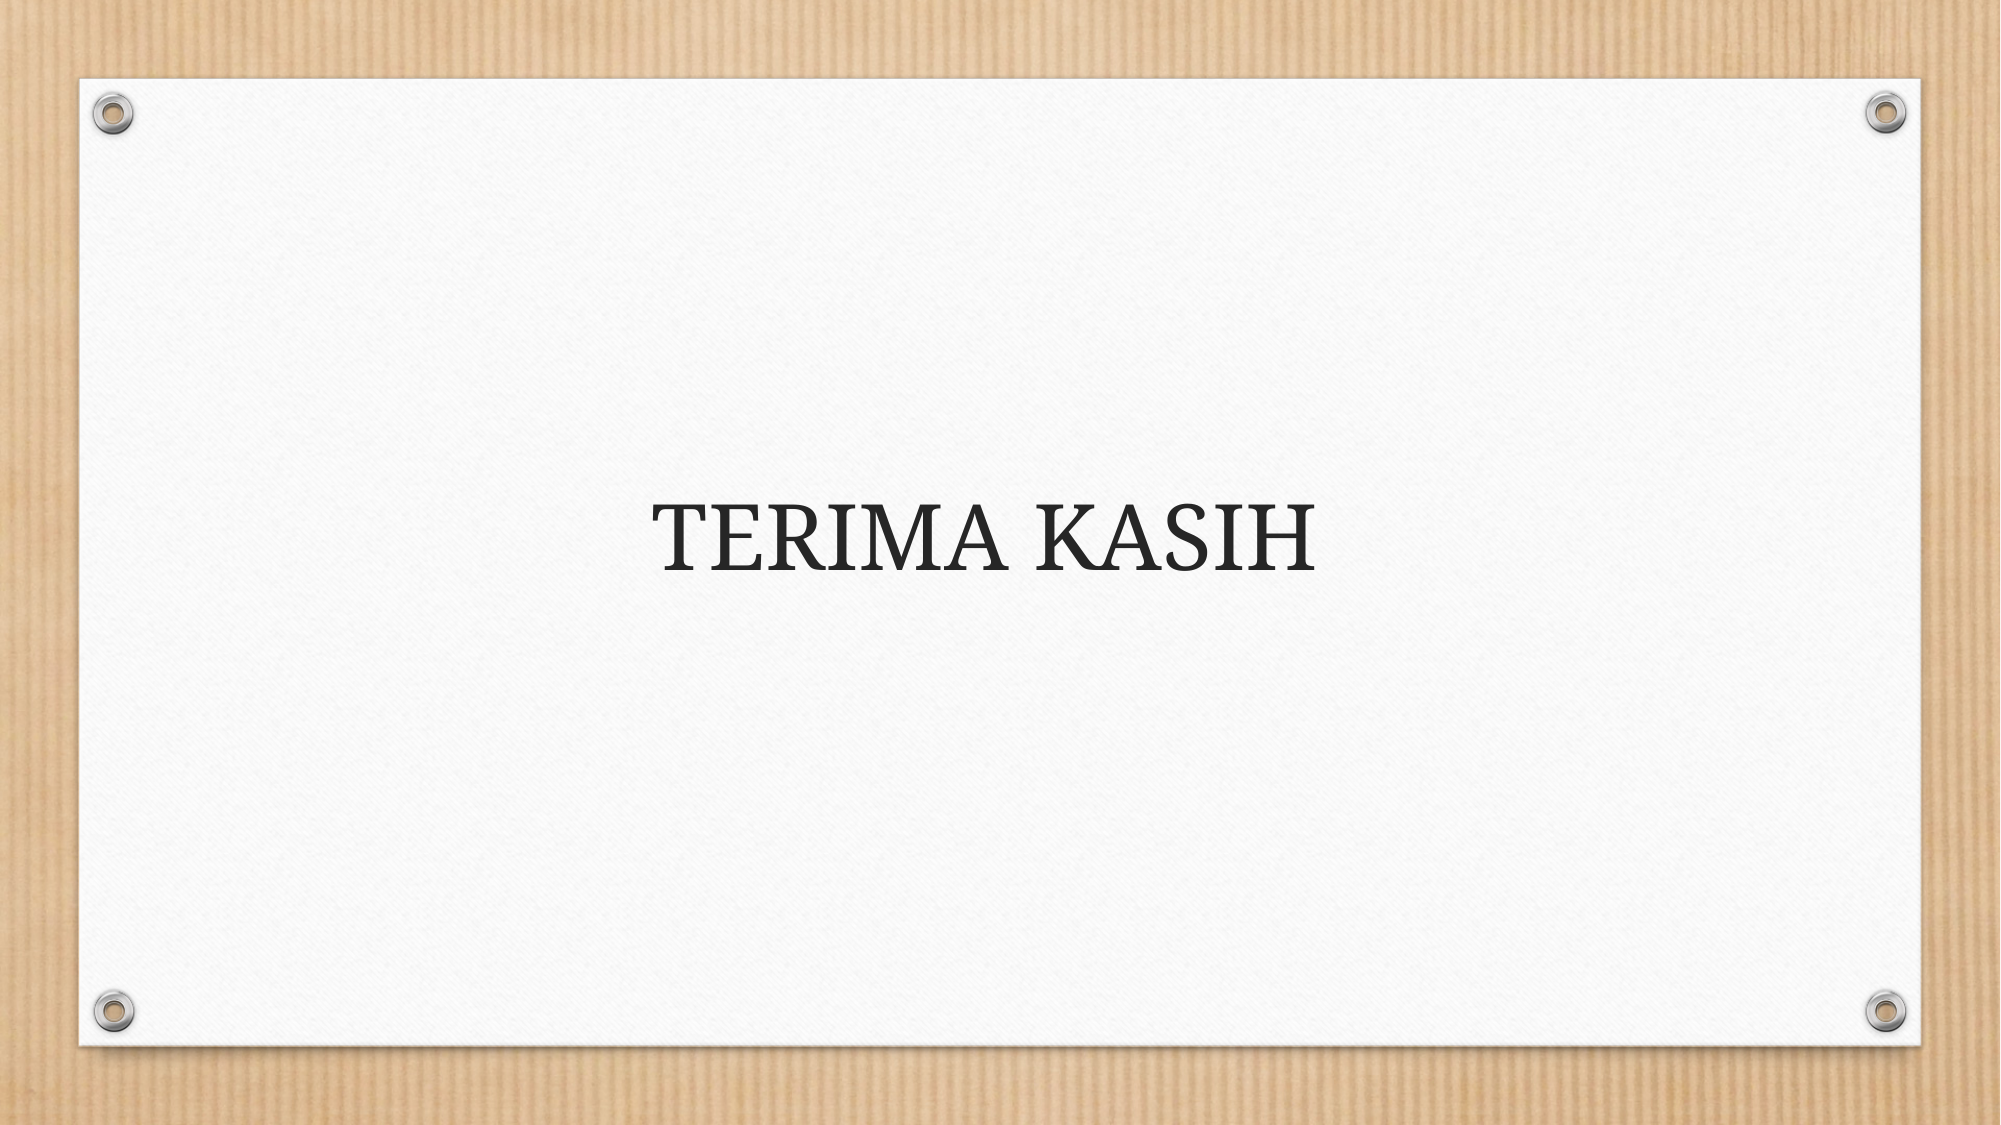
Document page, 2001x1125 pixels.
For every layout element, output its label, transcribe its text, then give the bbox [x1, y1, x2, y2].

text_box TERIMA KASIH [198, 471, 1773, 685]
picture [0, 0, 2001, 1125]
